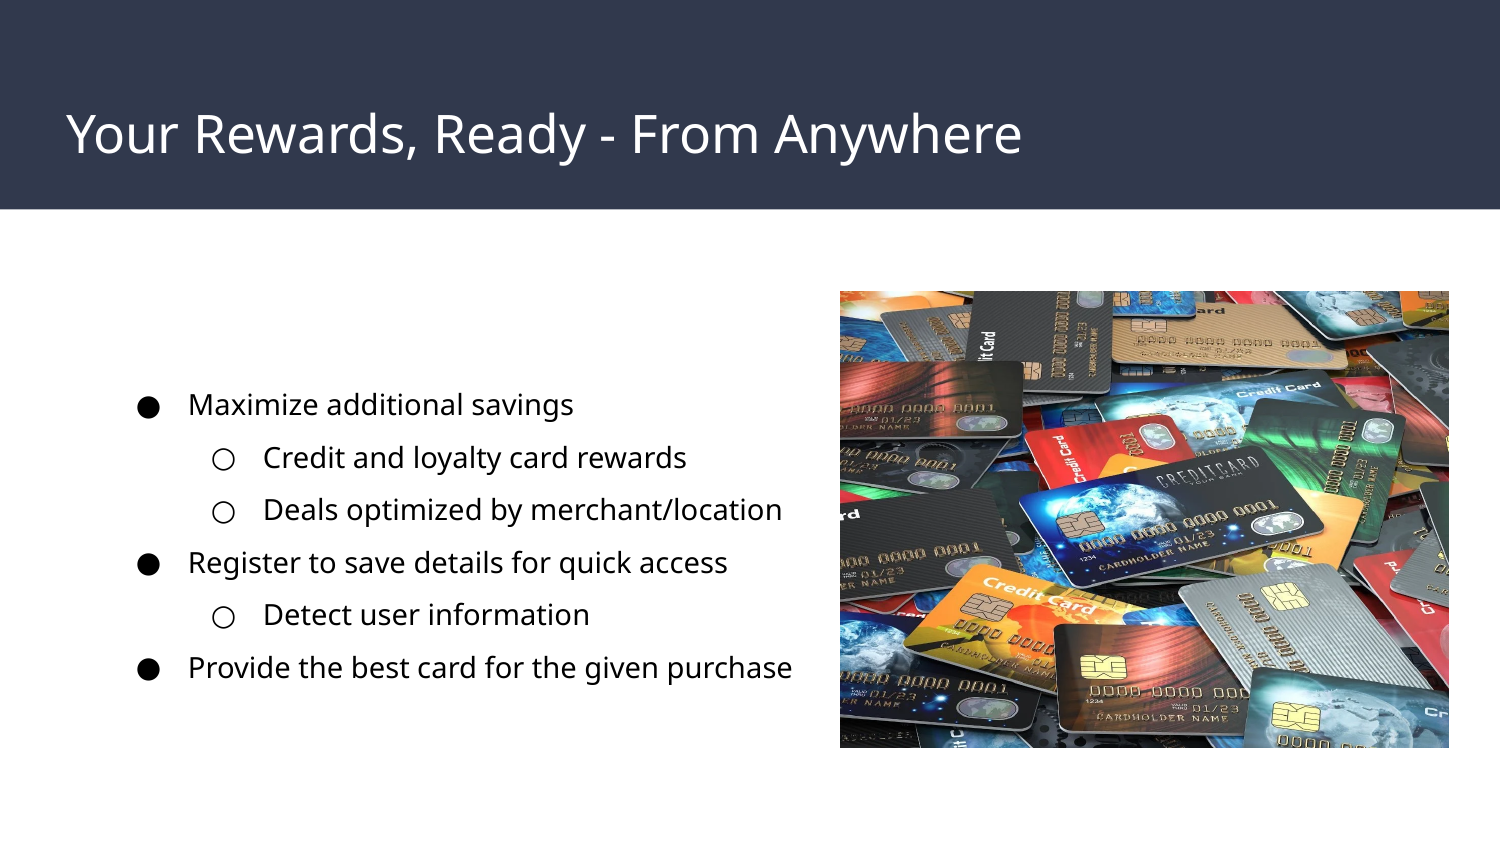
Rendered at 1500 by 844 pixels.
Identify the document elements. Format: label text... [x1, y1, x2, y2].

title Your Rewards, Ready - From Anywhere [51, 82, 1449, 185]
picture [839, 291, 1450, 749]
text_box Maximize additional savings Credit and loyalty card rewards Deals optimized by merchant/location Register to save details for quick access Detect user information Provide the best card for the given purchase [97, 354, 821, 699]
